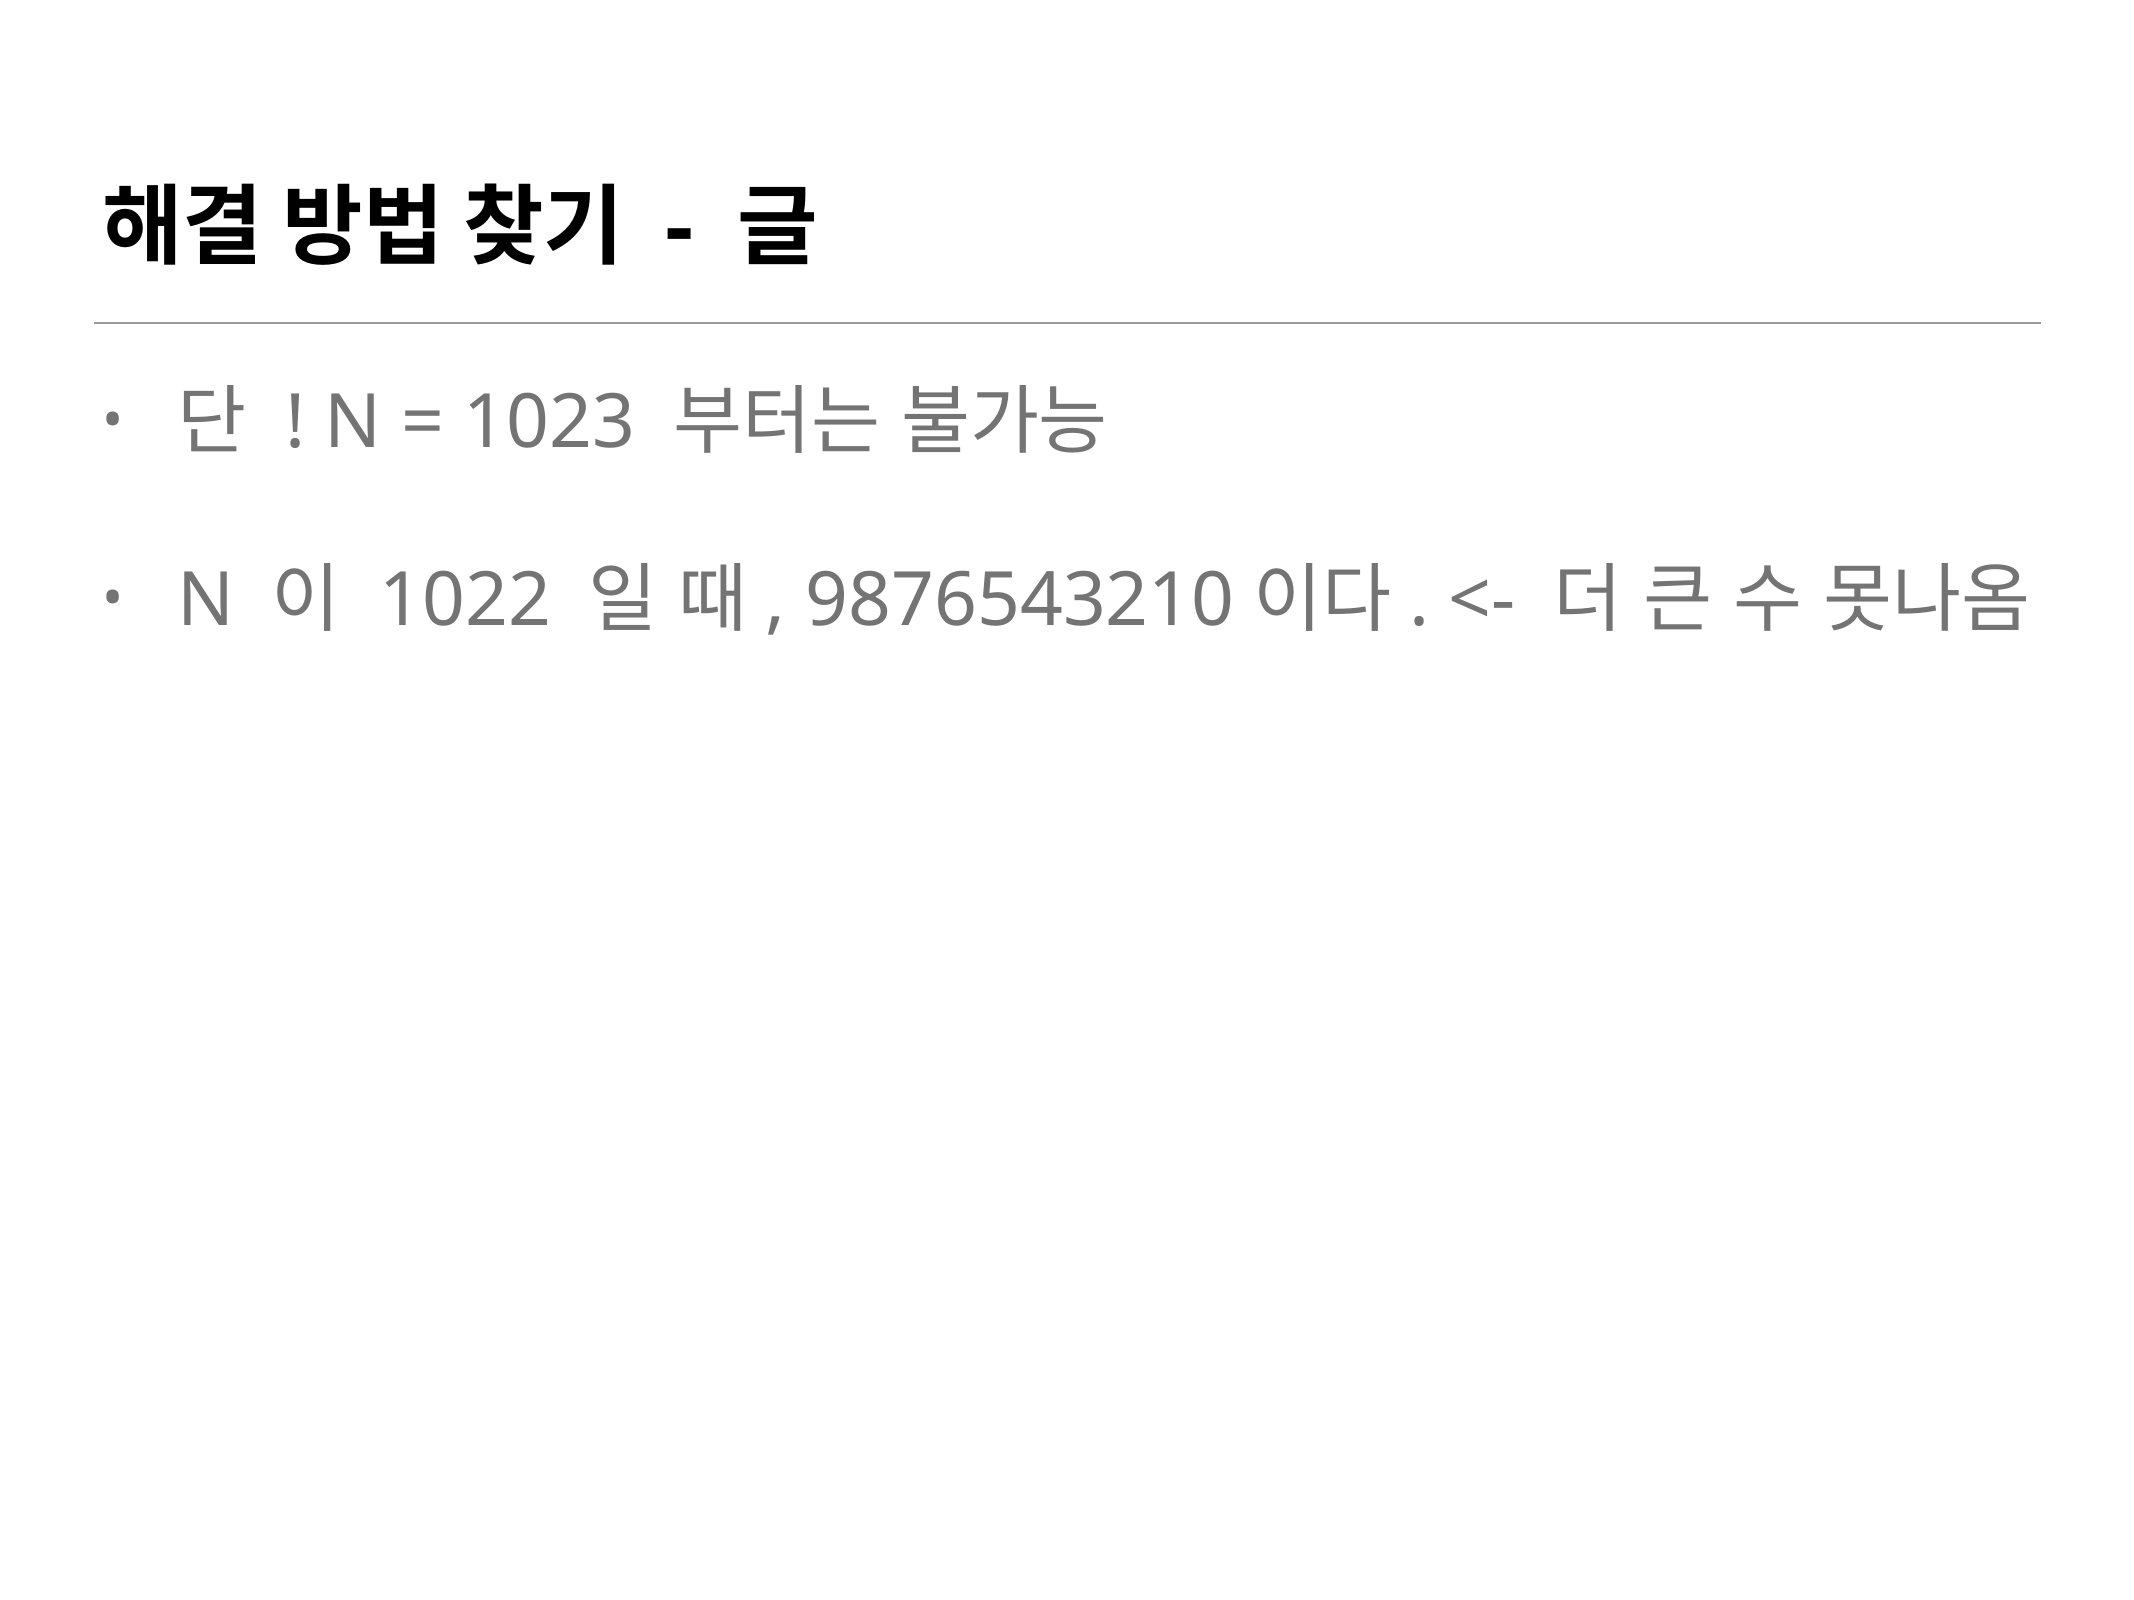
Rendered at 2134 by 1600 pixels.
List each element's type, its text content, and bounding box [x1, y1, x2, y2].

list 단 ! N = 1023 부터는 불가능 N 이 1022 일 때, 9876543210이다. <- 더 큰 수 못나옴 [93, 364, 2041, 1459]
title 해결 방법 찾기 - 글 [93, 53, 2041, 284]
